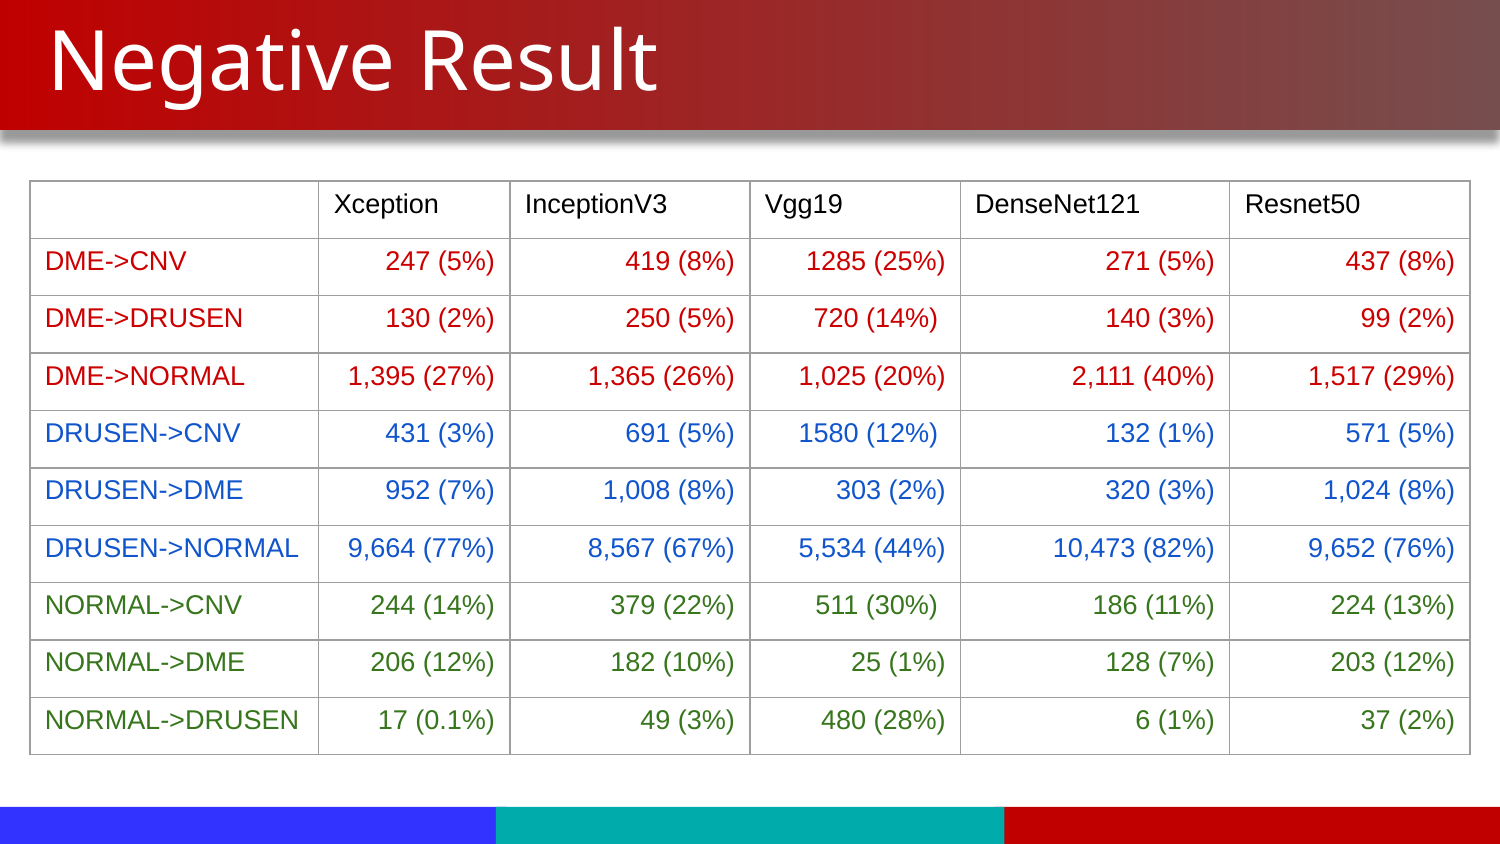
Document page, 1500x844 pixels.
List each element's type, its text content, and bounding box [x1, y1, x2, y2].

table_cell 419 (8%) [511, 239, 749, 295]
table_cell 9,652 (76%) [1230, 526, 1469, 582]
table_cell 1285 (25%) [751, 239, 960, 295]
table_cell 182 (10%) [511, 641, 749, 697]
table_cell 17 (0.1%) [319, 698, 509, 754]
table_cell 37 (2%) [1230, 698, 1469, 754]
table_cell 320 (3%) [961, 469, 1229, 525]
table_cell 247 (5%) [319, 239, 509, 295]
table_cell 140 (3%) [961, 296, 1229, 352]
table_header InceptionV3 [511, 182, 749, 238]
table_cell DME->CNV [31, 239, 318, 295]
table_cell 691 (5%) [511, 411, 749, 467]
table_cell 10,473 (82%) [961, 526, 1229, 582]
table_cell 1,024 (8%) [1230, 469, 1469, 525]
table_cell 8,567 (67%) [511, 526, 749, 582]
table_cell DRUSEN->CNV [31, 411, 318, 467]
table_cell 431 (3%) [319, 411, 509, 467]
table_cell 1,395 (27%) [319, 354, 509, 410]
table_cell 49 (3%) [511, 698, 749, 754]
table_cell 1,517 (29%) [1230, 354, 1469, 410]
table_cell 2,111 (40%) [961, 354, 1229, 410]
table_cell 379 (22%) [511, 583, 749, 639]
table_cell 1580 (12%) [751, 411, 960, 467]
table_cell 720 (14%) [751, 296, 960, 352]
table_cell 952 (7%) [319, 469, 509, 525]
table_cell 6 (1%) [961, 698, 1229, 754]
text_box Negative Result [32, 3, 1473, 125]
table_cell DRUSEN->NORMAL [31, 526, 318, 582]
table_cell 5,534 (44%) [751, 526, 960, 582]
table_header [31, 182, 318, 238]
table_cell DME->NORMAL [31, 354, 318, 410]
table_cell 571 (5%) [1230, 411, 1469, 467]
table_cell 25 (1%) [751, 641, 960, 697]
table_cell DME->DRUSEN [31, 296, 318, 352]
table_header DenseNet121 [961, 182, 1229, 238]
table_cell 99 (2%) [1230, 296, 1469, 352]
table_cell 132 (1%) [961, 411, 1229, 467]
table_header Resnet50 [1230, 182, 1469, 238]
table_header Vgg19 [751, 182, 960, 238]
table_header Xception [319, 182, 509, 238]
table_cell 206 (12%) [319, 641, 509, 697]
table_cell 1,365 (26%) [511, 354, 749, 410]
table_cell 303 (2%) [751, 469, 960, 525]
table_cell 480 (28%) [751, 698, 960, 754]
table_cell 511 (30%) [751, 583, 960, 639]
table_cell 186 (11%) [961, 583, 1229, 639]
table_cell NORMAL->DME [31, 641, 318, 697]
table_cell DRUSEN->DME [31, 469, 318, 525]
table_cell 1,008 (8%) [511, 469, 749, 525]
table_cell 224 (13%) [1230, 583, 1469, 639]
table_cell 1,025 (20%) [751, 354, 960, 410]
table_cell 437 (8%) [1230, 239, 1469, 295]
table_cell 250 (5%) [511, 296, 749, 352]
table_cell NORMAL->CNV [31, 583, 318, 639]
table_cell 128 (7%) [961, 641, 1229, 697]
table_cell 203 (12%) [1230, 641, 1469, 697]
table_cell 271 (5%) [961, 239, 1229, 295]
table_cell 130 (2%) [319, 296, 509, 352]
table_cell NORMAL->DRUSEN [31, 698, 318, 754]
table_cell 244 (14%) [319, 583, 509, 639]
table_cell 9,664 (77%) [319, 526, 509, 582]
